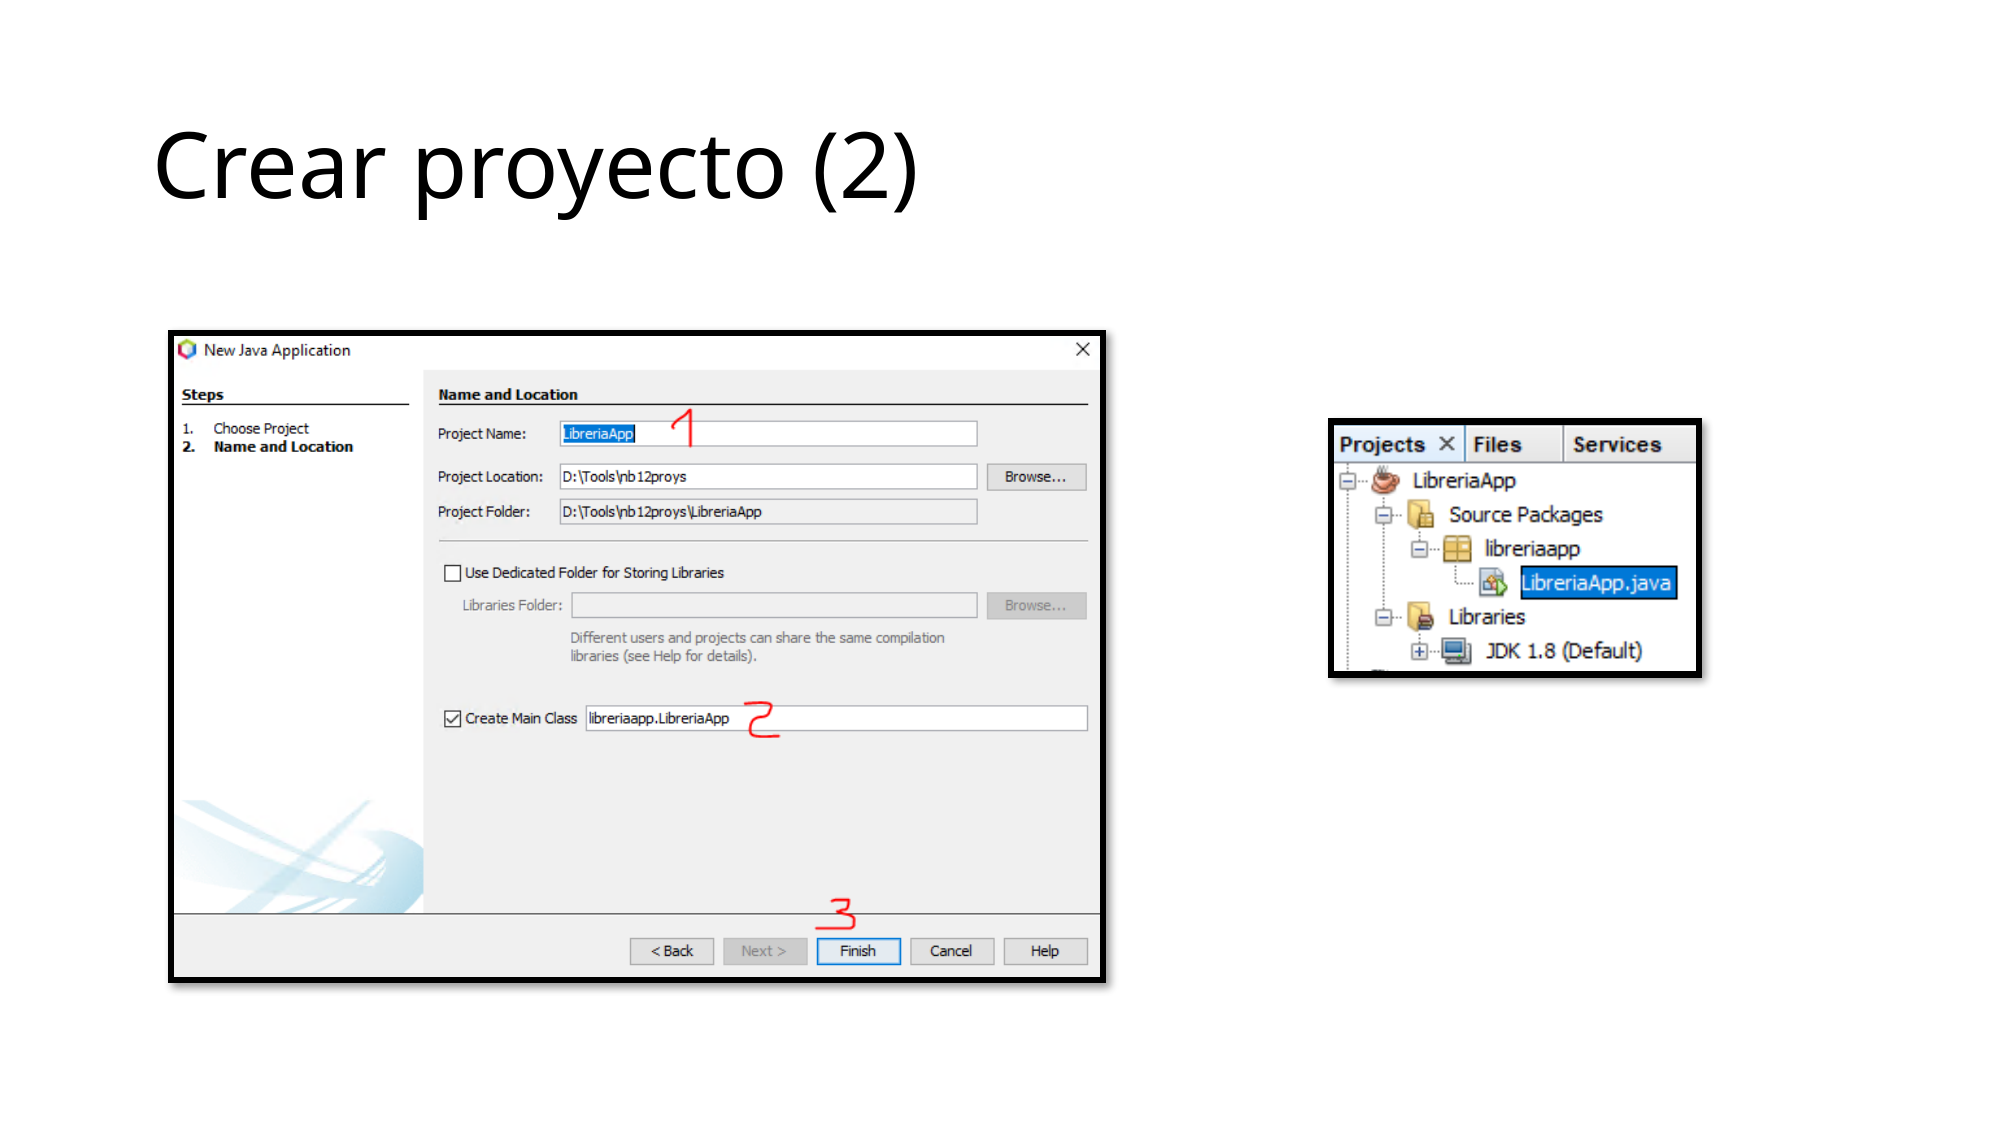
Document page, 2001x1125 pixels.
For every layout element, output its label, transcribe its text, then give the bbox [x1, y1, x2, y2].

picture [173, 335, 1100, 977]
picture [1334, 424, 1697, 672]
title Crear proyecto (2) [137, 59, 1863, 278]
